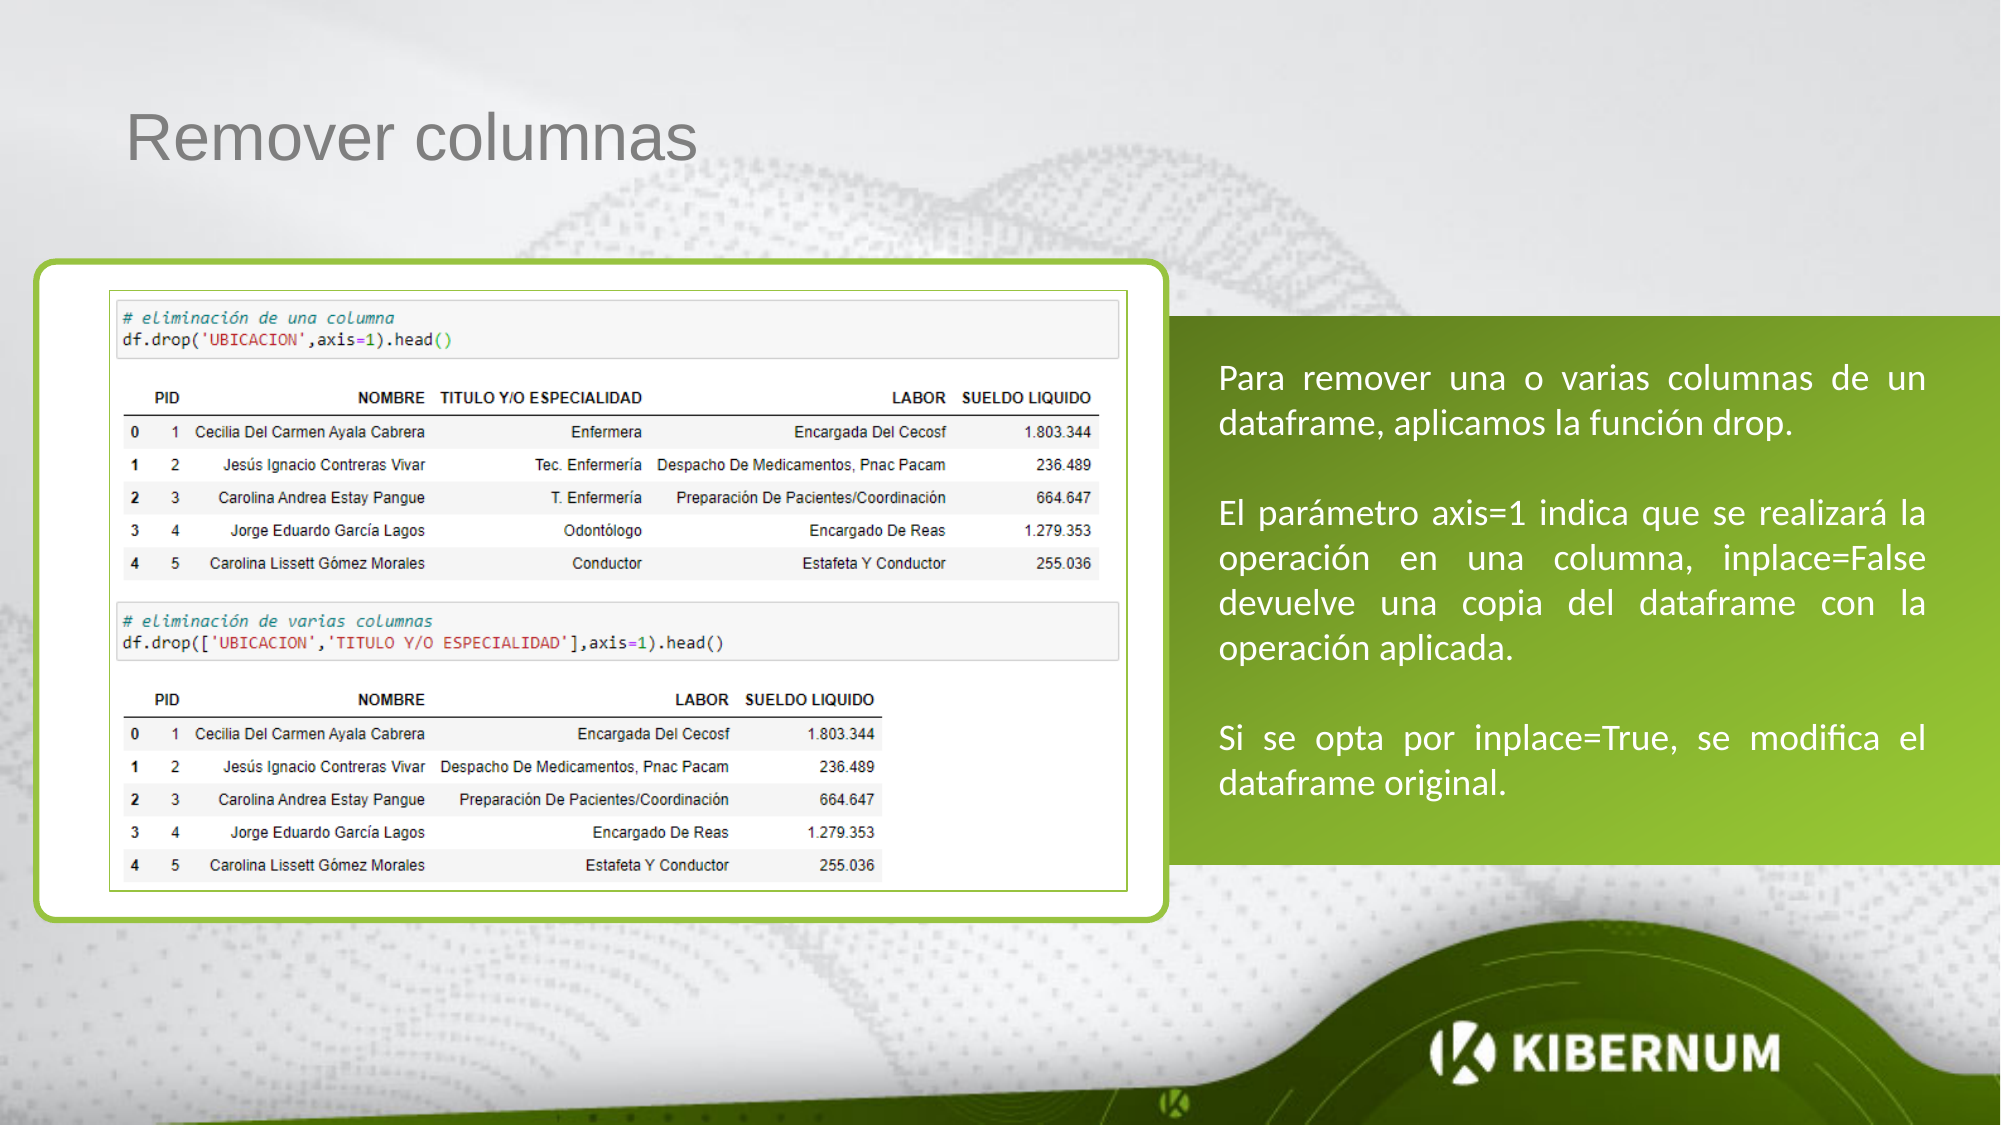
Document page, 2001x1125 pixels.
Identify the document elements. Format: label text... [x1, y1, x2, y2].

text_box [36, 261, 1167, 921]
title Remover columnas [110, 94, 1836, 214]
picture [0, 0, 2001, 1125]
